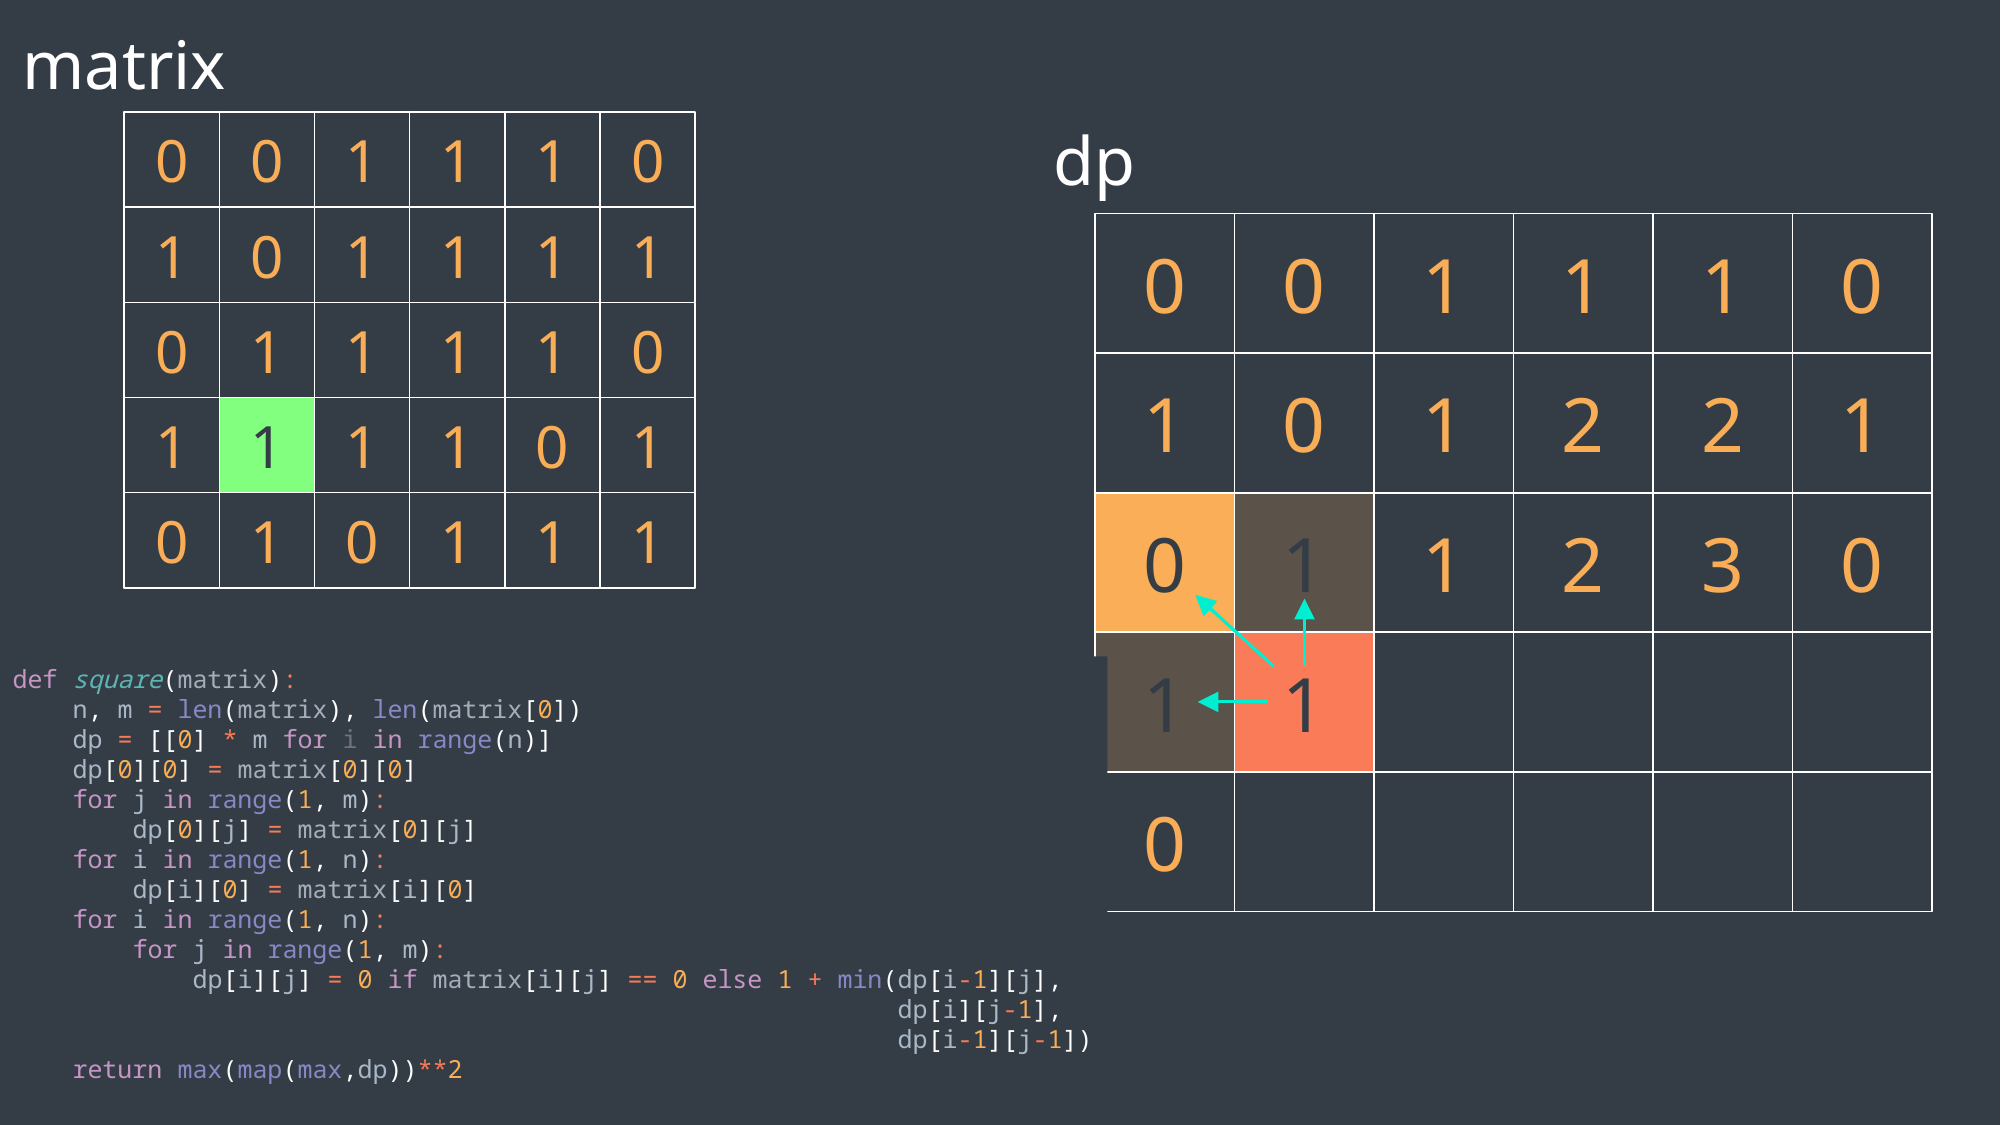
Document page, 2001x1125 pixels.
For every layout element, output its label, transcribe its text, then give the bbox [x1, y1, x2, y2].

text_box 1 [504, 302, 600, 397]
text_box 1 [1513, 213, 1653, 353]
text_box 0 [1094, 492, 1234, 632]
text_box 2 [1653, 353, 1792, 492]
text_box 1 [314, 302, 409, 397]
text_box def square(matrix): n, m = len(matrix), len(matrix[0]) dp = [[0] * m for i in range(n)] dp[0][0] = matrix[0][0] for j in range(1, m): dp[0][j] = matrix[0][j] for i in range(1, n): dp[i][0] = matrix[i][0] for i in range(1, n): for j in range(1, m): dp[i][j] = 0 if matrix[i][j] == 0 else 1 + min(dp[i-1][j], dp[i][j-1], dp[i-1][j-1]) return max(map(max,dp))**2 [0, 656, 1108, 1091]
text_box 0 [219, 112, 314, 207]
text_box [1513, 771, 1653, 912]
text_box matrix [0, 15, 256, 111]
text_box 1 [409, 302, 504, 397]
text_box 0 [1234, 213, 1373, 353]
text_box dp [963, 111, 1226, 206]
text_box [1373, 771, 1513, 912]
text_box [1373, 632, 1513, 771]
text_box 1 [1094, 632, 1234, 771]
text_box 1 [314, 397, 409, 492]
text_box [1653, 771, 1792, 912]
text_box 0 [124, 302, 219, 397]
text_box 1 [409, 492, 504, 588]
text_box 1 [504, 112, 600, 207]
text_box 0 [1108, 771, 1234, 912]
text_box 1 [219, 492, 314, 588]
text_box 1 [1373, 353, 1513, 492]
text_box 1 [1373, 492, 1513, 632]
text_box [1653, 633, 1792, 771]
text_box 3 [1653, 492, 1793, 633]
text_box [1792, 771, 1933, 912]
text_box 1 [1234, 492, 1373, 632]
text_box 0 [600, 302, 696, 397]
text_box 1 [219, 397, 314, 492]
text_box 1 [600, 492, 696, 588]
text_box 1 [1373, 213, 1513, 353]
text_box 1 [124, 207, 219, 302]
text_box 1 [409, 207, 504, 302]
text_box [1792, 632, 1933, 771]
text_box 2 [1513, 492, 1653, 632]
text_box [1195, 594, 1274, 667]
text_box 1 [600, 207, 696, 302]
text_box 1 [314, 207, 409, 302]
text_box 0 [124, 112, 219, 207]
text_box 1 [600, 397, 696, 492]
text_box 1 [1094, 353, 1234, 492]
text_box 1 [504, 207, 600, 302]
text_box 0 [219, 207, 314, 302]
text_box 1 [1653, 213, 1792, 353]
text_box 1 [1792, 353, 1933, 492]
text_box [1513, 632, 1653, 771]
text_box 1 [124, 397, 219, 492]
text_box 1 [409, 397, 504, 492]
text_box 0 [314, 492, 409, 588]
text_box 0 [600, 112, 696, 207]
text_box 0 [1792, 213, 1933, 353]
text_box 0 [1234, 353, 1373, 492]
text_box 1 [314, 112, 409, 207]
text_box 0 [124, 492, 219, 588]
text_box 1 [504, 492, 600, 588]
text_box 1 [1234, 632, 1373, 771]
text_box 1 [409, 112, 504, 207]
text_box 0 [1094, 213, 1234, 353]
text_box [1234, 771, 1373, 912]
text_box 1 [219, 302, 314, 397]
text_box 0 [1793, 492, 1933, 632]
text_box 0 [504, 397, 600, 492]
text_box 2 [1513, 353, 1653, 492]
